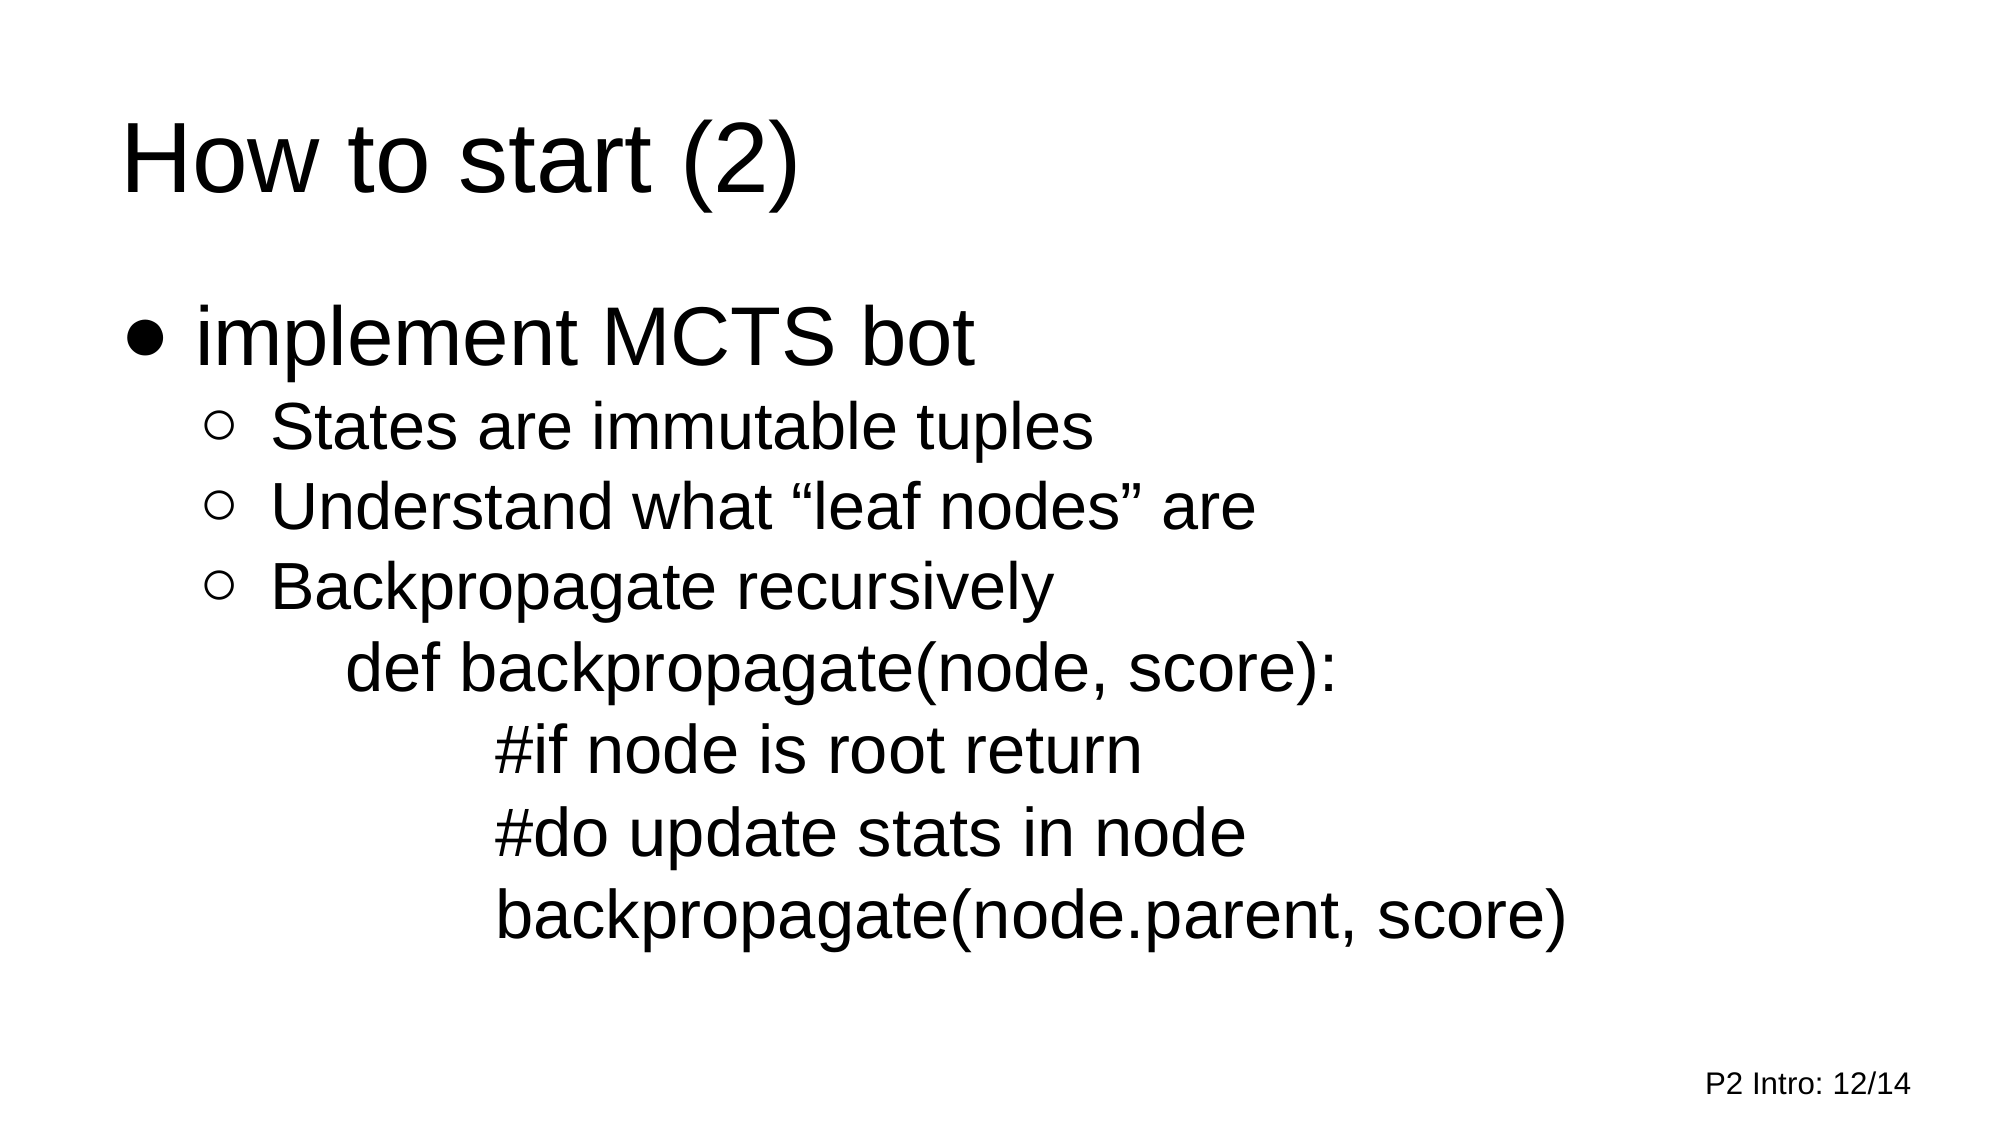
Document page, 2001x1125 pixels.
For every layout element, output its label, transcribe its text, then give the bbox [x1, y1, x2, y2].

list implement MCTS bot States are immutable tuples Understand what “leaf nodes” are Backpropagate recursively def backpropagate(node, score): #if node is root return #do update stats in node backpropagate(node.parent, score) [99, 262, 1900, 1078]
slide_number P2 Intro: ‹#›/14 [1685, 1038, 1992, 1125]
title How to start (2) [99, 45, 1900, 233]
